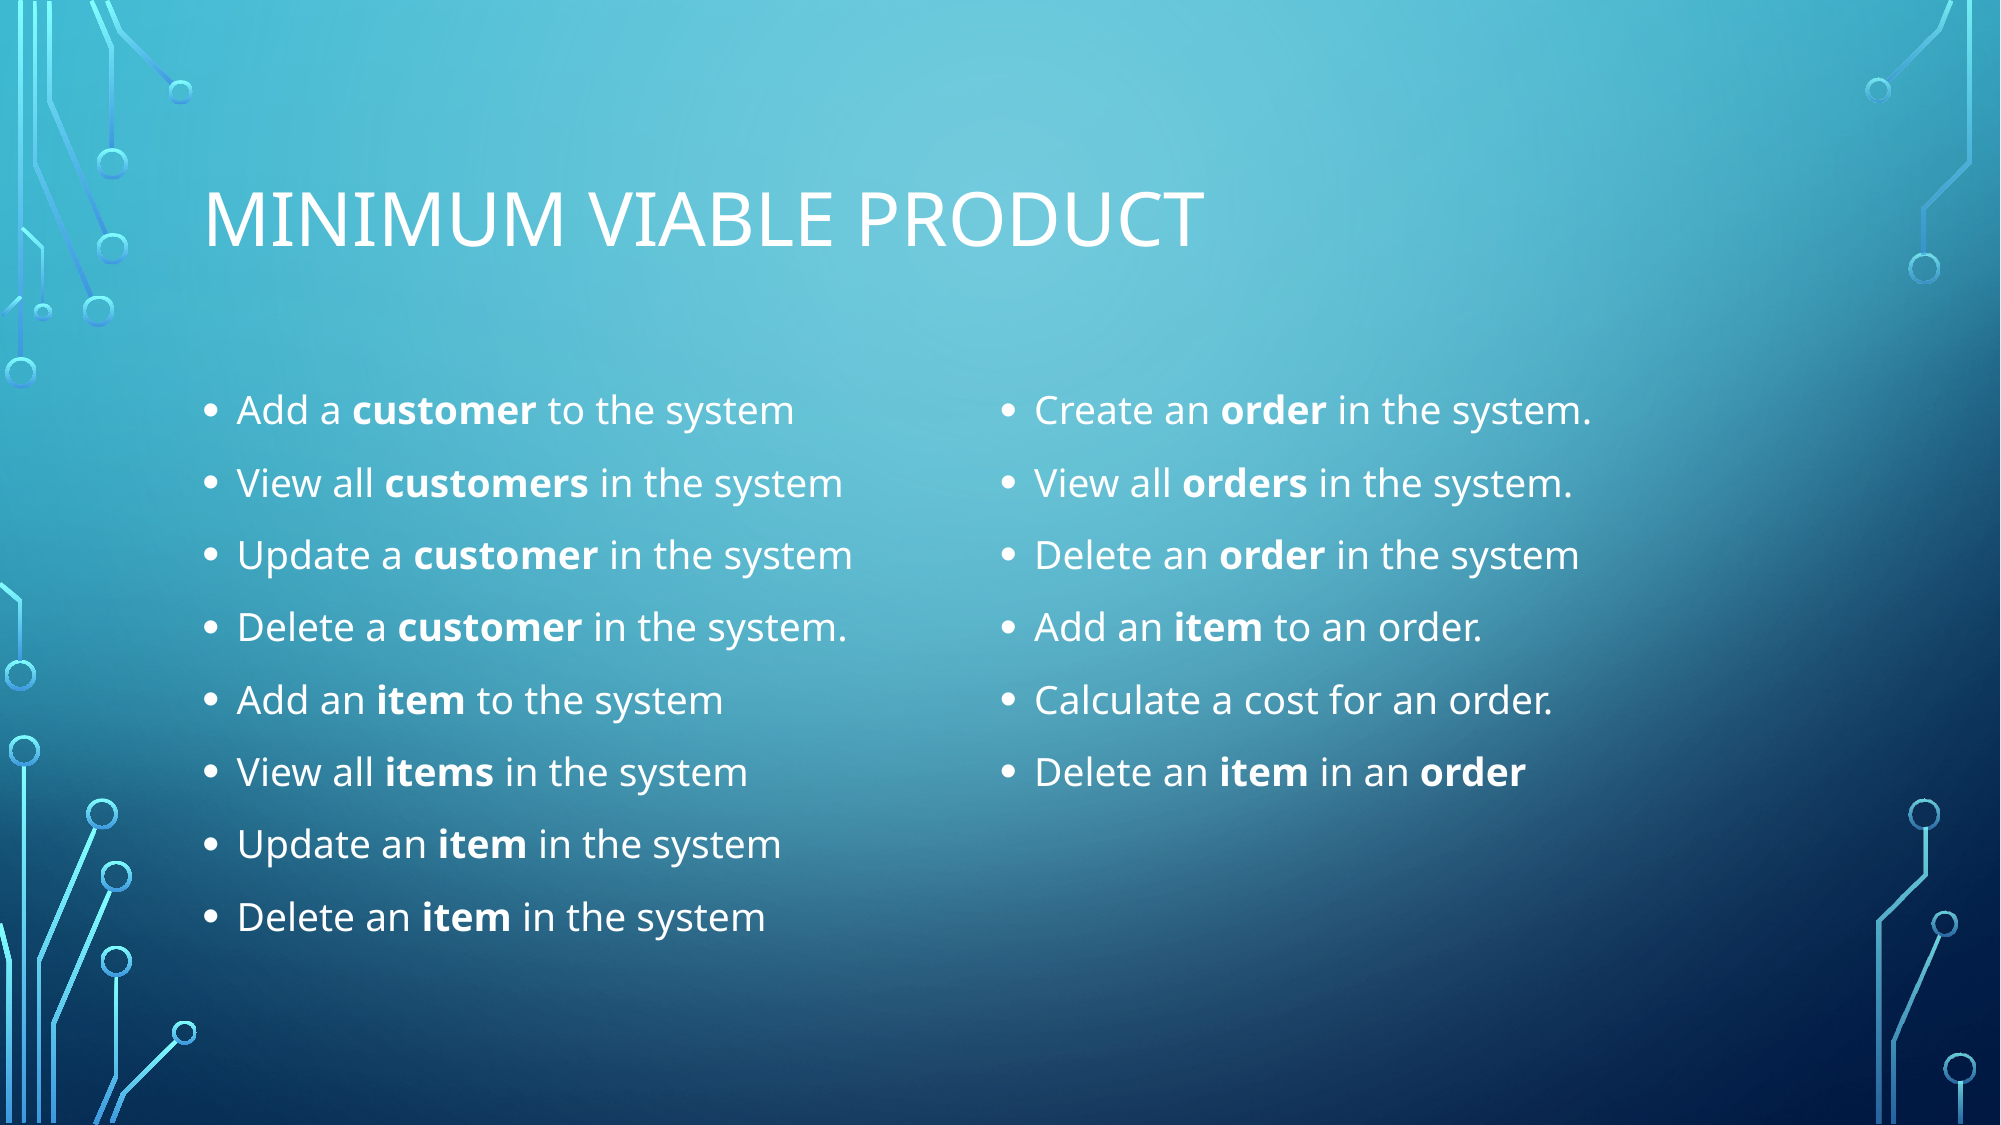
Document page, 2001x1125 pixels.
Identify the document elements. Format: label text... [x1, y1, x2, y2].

list Add a customer to the system View all customers in the system Update a customer in the system Delete a customer in the system. Add an item to the system View all items in the system Update an item in the system Delete an item in the system Create an order in the system. View all orders in the system. Delete an order in the system Add an item to an order. Calculate a cost for an order. Delete an item in an order [187, 369, 1813, 950]
title Minimum Viable product [187, 101, 1813, 344]
